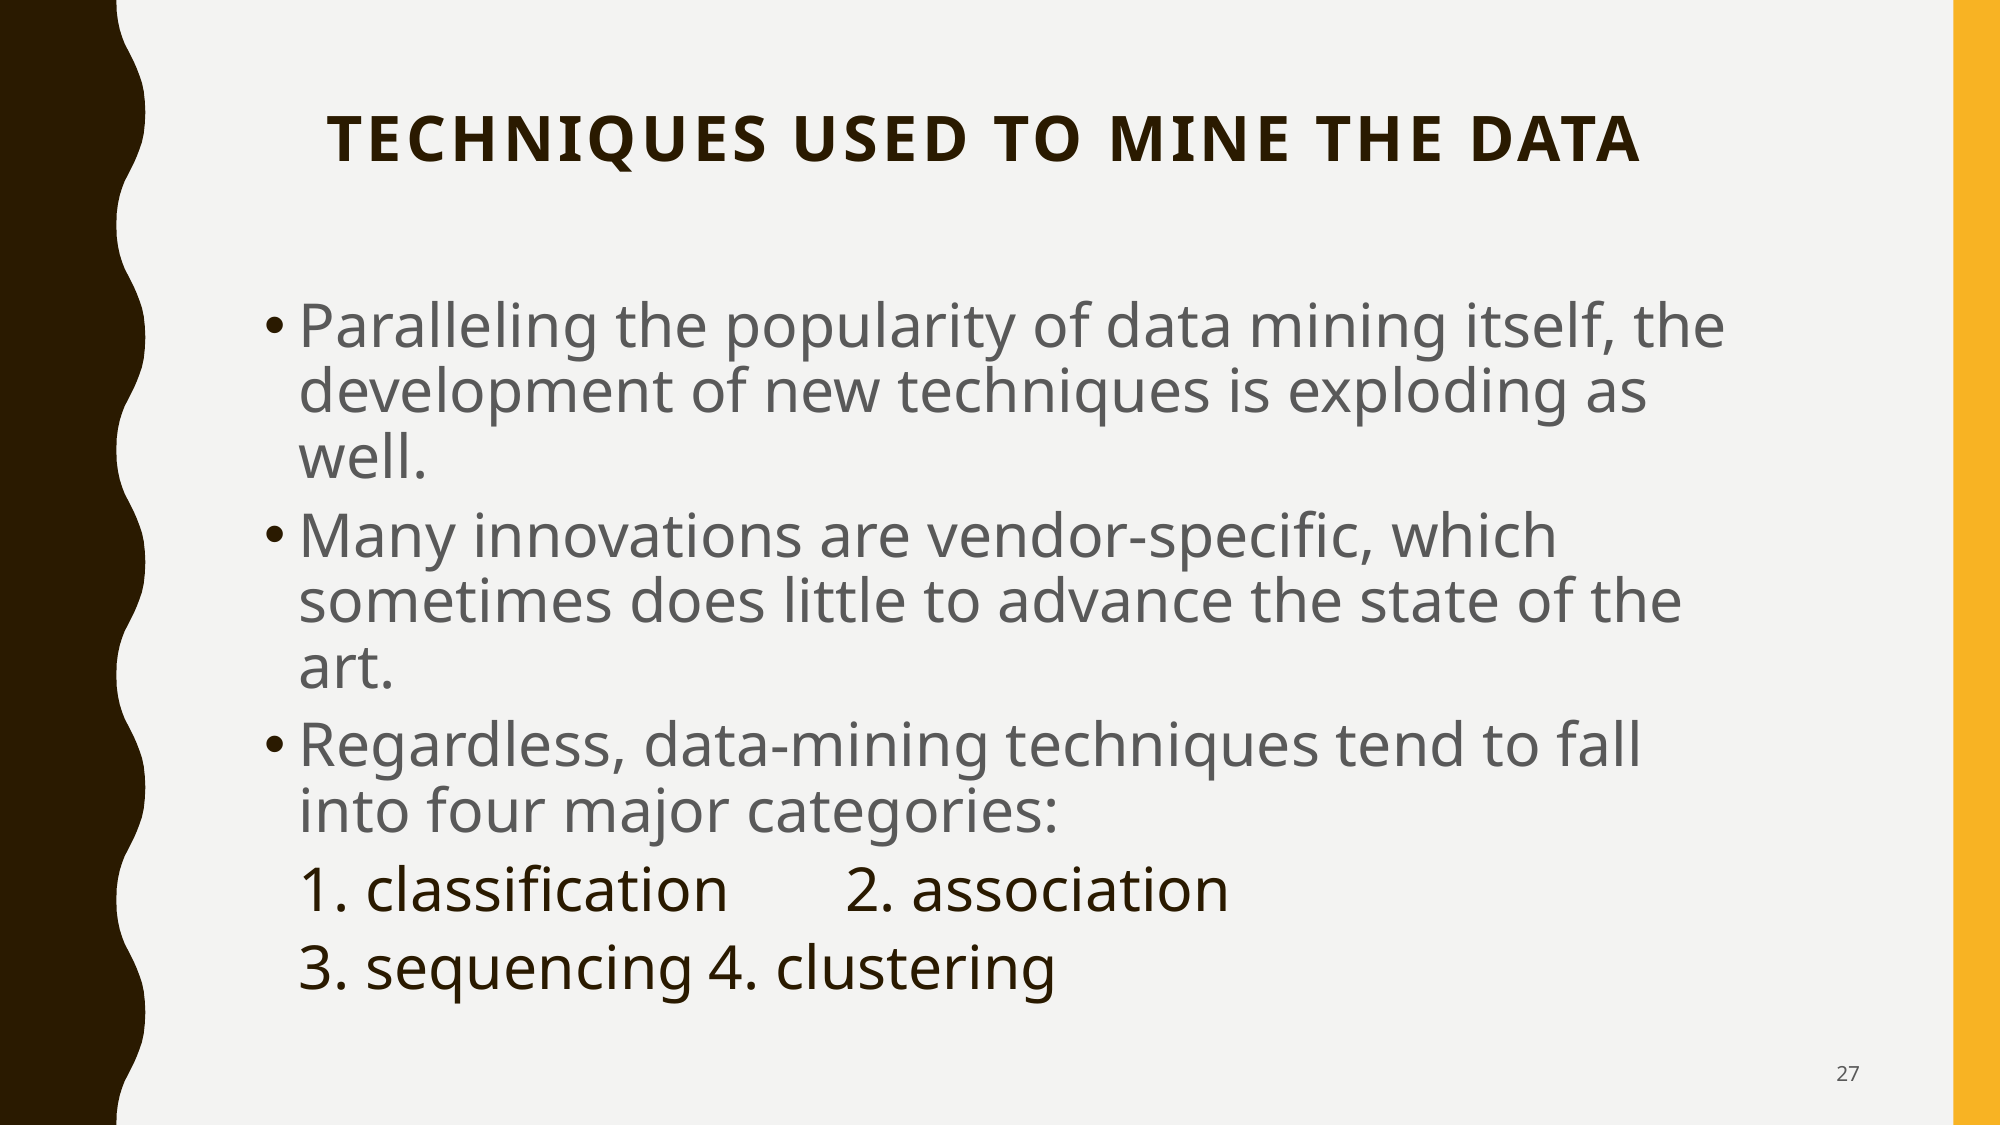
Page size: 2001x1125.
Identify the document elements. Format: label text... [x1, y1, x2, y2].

title Techniques Used to Mine the Data [311, 99, 1802, 225]
list Paralleling the popularity of data mining itself, the development of new techniques is exploding as well. Many innovations are vendor-specific, which sometimes does little to advance the state of the art. Regardless, data-mining techniques tend to fall into four major categories: 1. classification 2. association 3. sequencing 4. clustering [249, 287, 1750, 1013]
slide_number 27 [1412, 1045, 1875, 1103]
